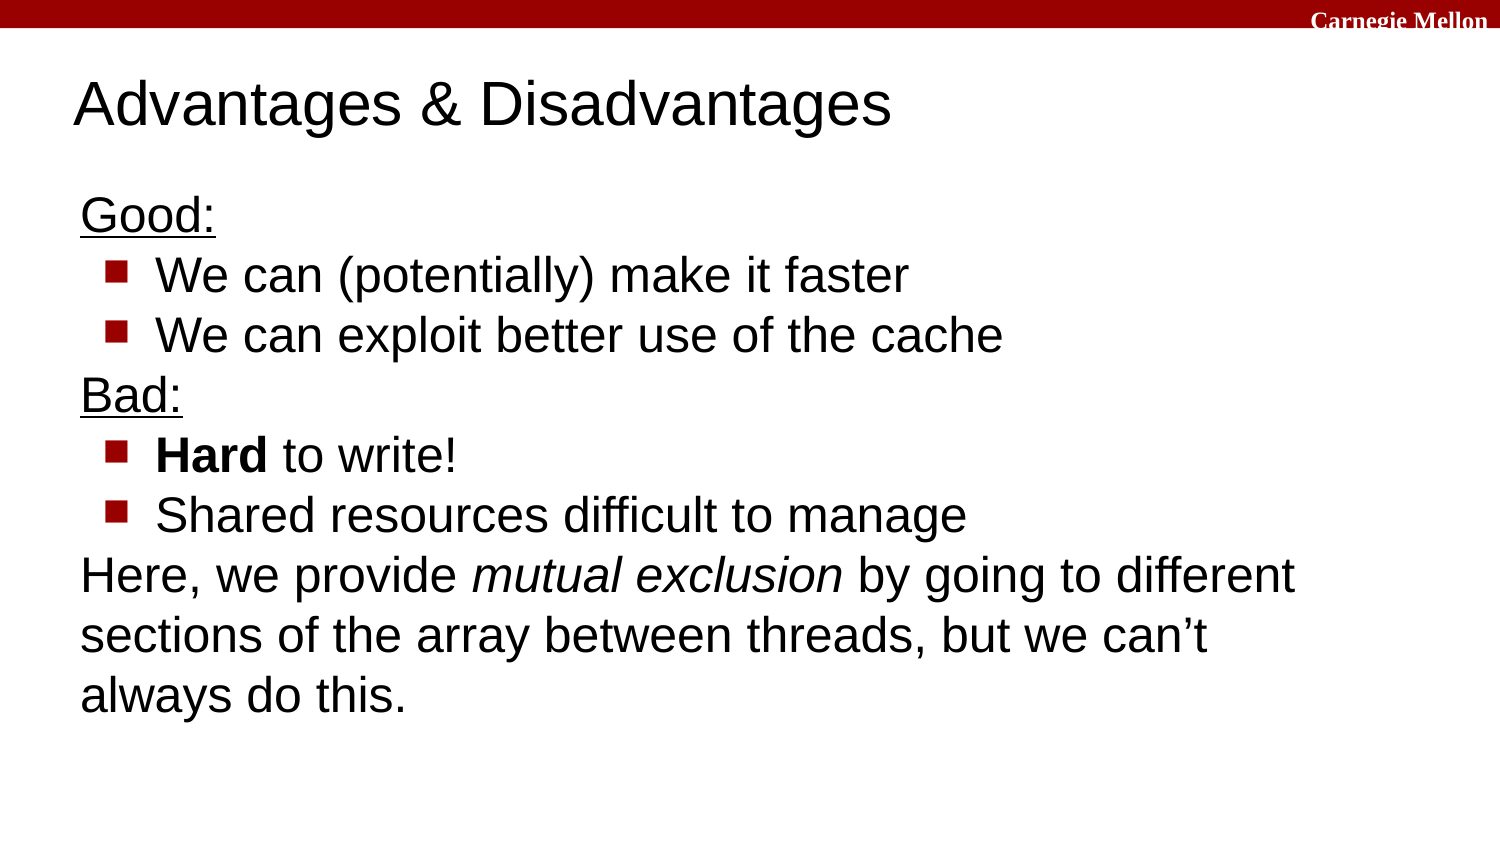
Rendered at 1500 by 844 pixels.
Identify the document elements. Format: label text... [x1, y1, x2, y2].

list Good: We can (potentially) make it faster We can exploit better use of the cache Bad: Hard to write! Shared resources difficult to manage Here, we provide mutual exclusion by going to different sections of the array between threads, but we can’t always do this. [65, 167, 1361, 780]
title Advantages & Disadvantages [58, 53, 1304, 148]
